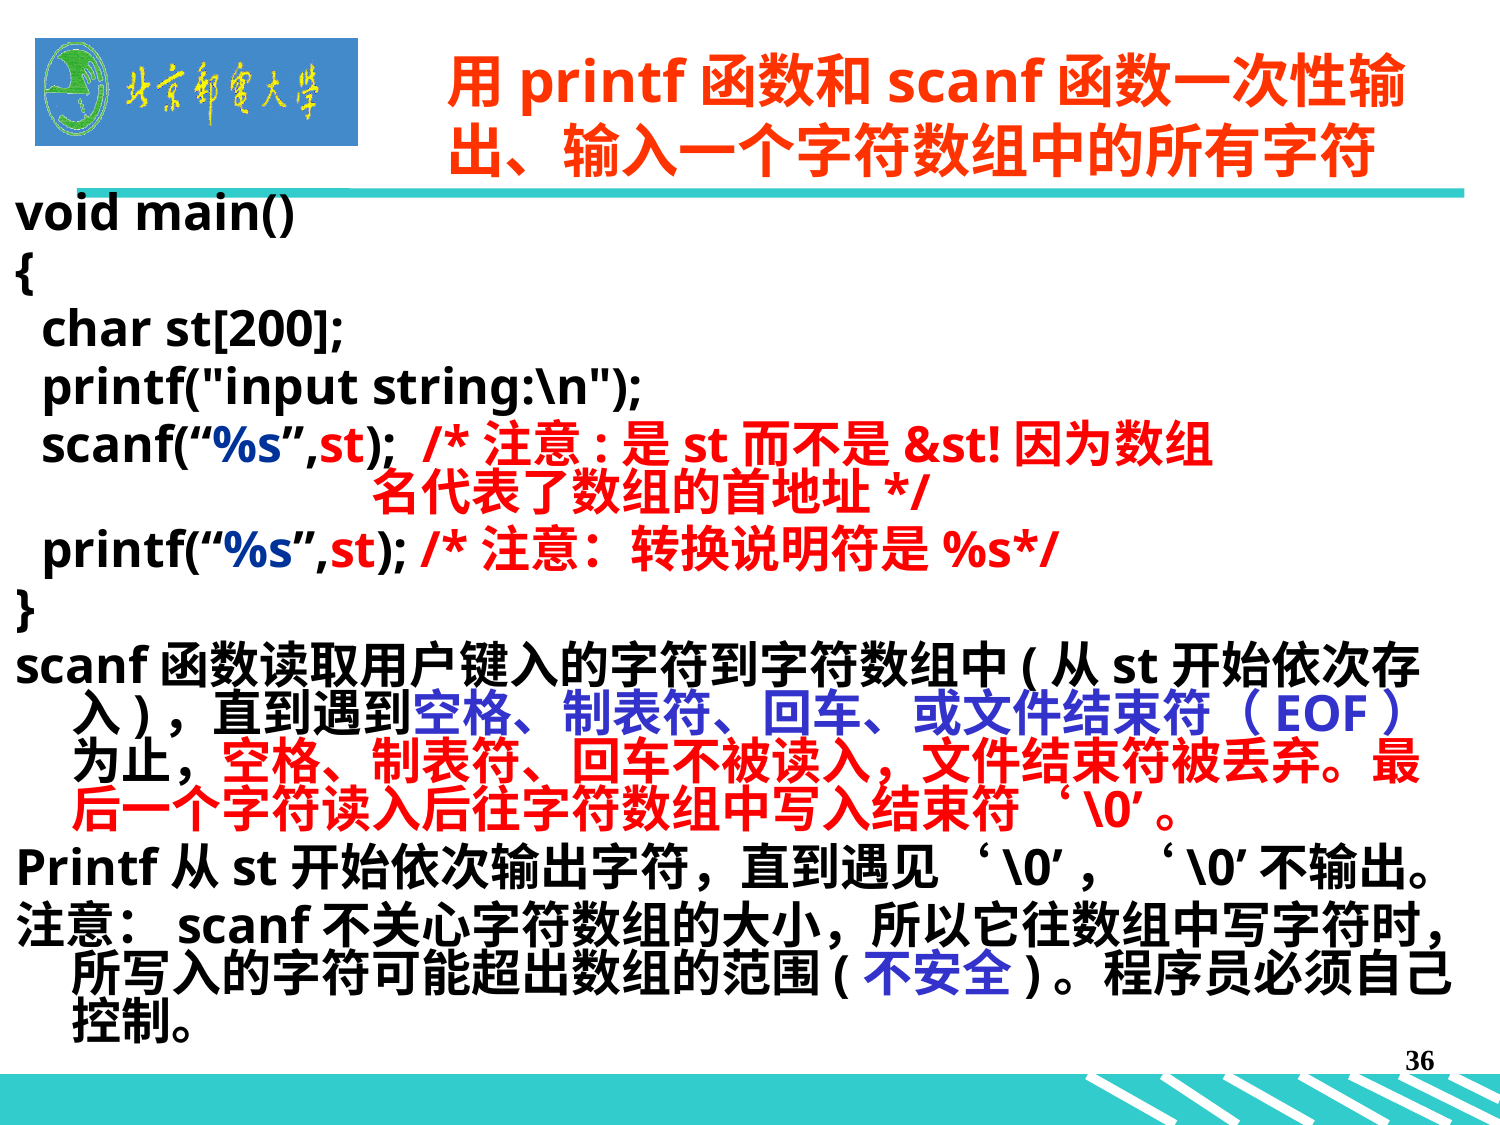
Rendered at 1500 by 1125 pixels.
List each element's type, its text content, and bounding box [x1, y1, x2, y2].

slide_number 36 [1137, 1074, 1450, 1113]
title 用printf函数和scanf函数一次性输出、输入一个字符数组中的所有字符 [430, 54, 1447, 173]
picture [34, 37, 358, 146]
list void main() { char st[200]; printf("input string:\n"); scanf(“%s”,st); /*注意:是st而不是&st!因为数组 名代表了数组的首地址*/ printf(“%s”,st); /*注意：转换说明符是%s*/ } scanf函数读取用户键入的字符到字符数组中(从st开始依次存入)，直到遇到空格、制表符、回车、或文件结束符（EOF）为止，空格、制表符、回车不被读入，文件结束符被丢弃。最后一个字符读入后往字符数组中写入结束符‘\0’。 Printf从st开始依次输出字符，直到遇见‘\0’，‘\0’不输出。 注意：scanf不关心字符数组的大小，所以它往数组中写字符时，所写入的字符可能超出数组的范围(不安全)。程序员必须自己控制。 [0, 184, 1483, 1074]
